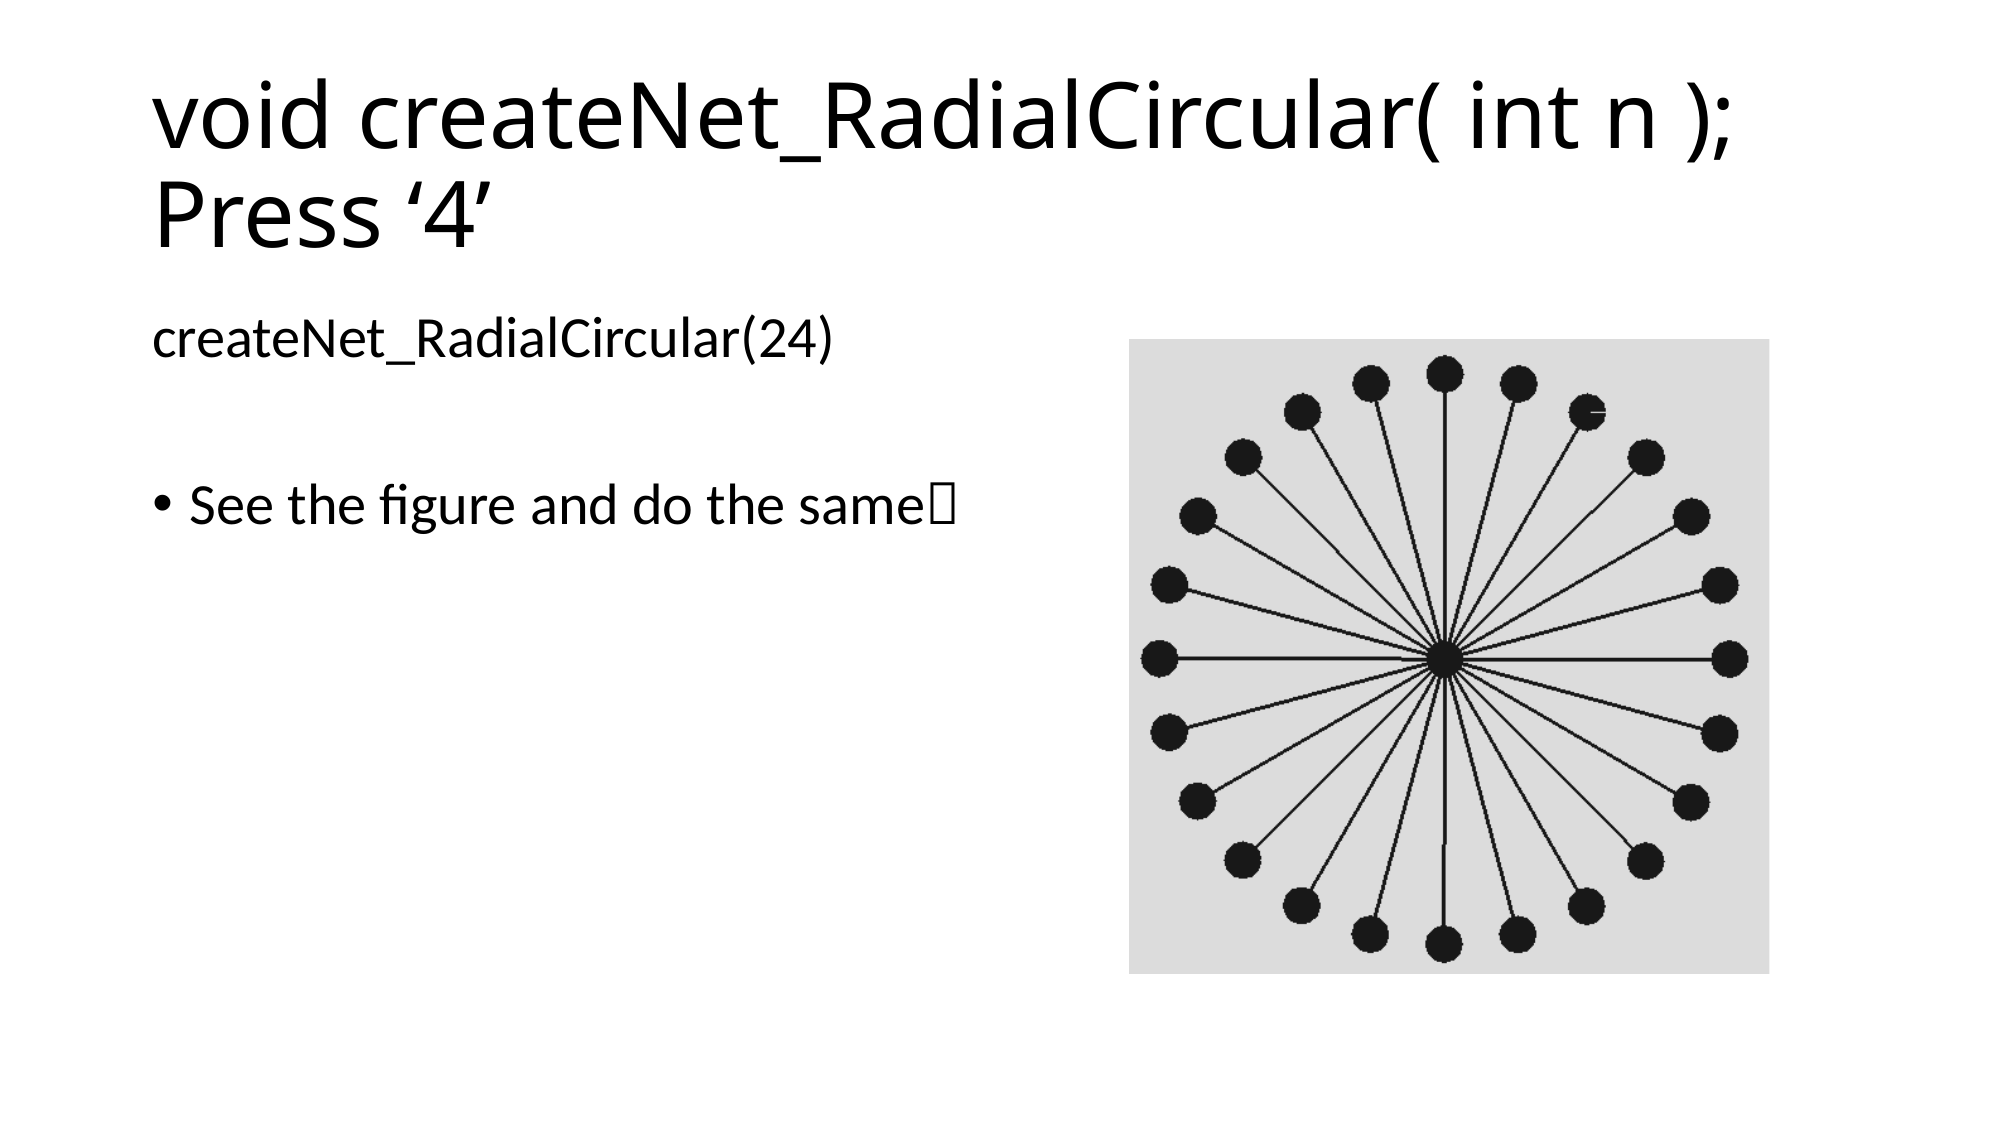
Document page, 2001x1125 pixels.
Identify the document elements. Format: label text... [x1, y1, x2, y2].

picture [1128, 338, 1770, 974]
text_box void createNet_RadialCircular( int n ); Press ‘4’ [137, 59, 1863, 278]
text_box createNet_RadialCircular(24) See the figure and do the same [137, 299, 1863, 1014]
